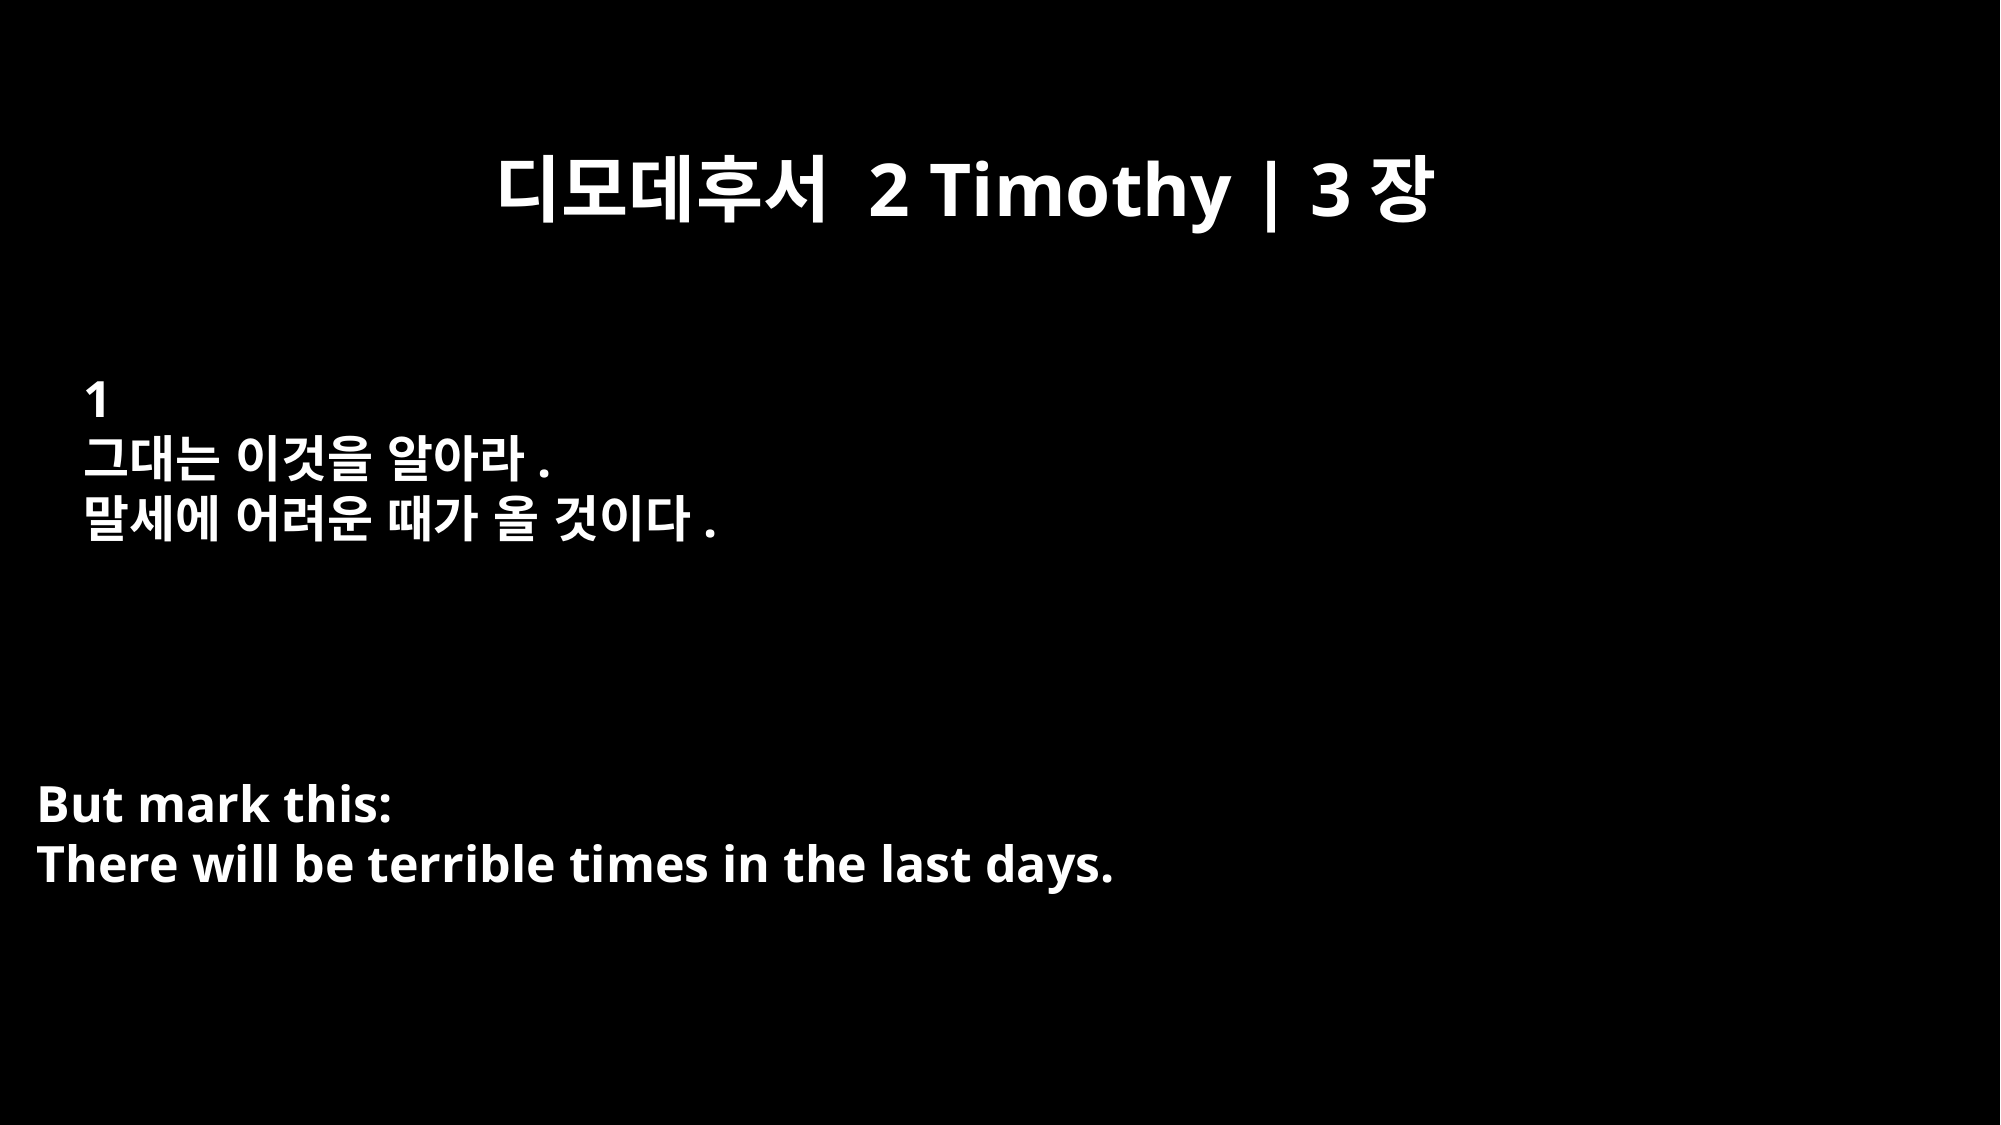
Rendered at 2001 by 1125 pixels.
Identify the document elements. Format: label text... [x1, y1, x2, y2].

text_box But mark this: There will be terrible times in the last days. [21, 764, 1130, 900]
text_box 디모데후서 2 Timothy | 3장 [479, 136, 1453, 239]
text_box ﻿1 그대는 이것을 알아라. 말세에 어려운 때가 올 것이다. [69, 359, 734, 555]
